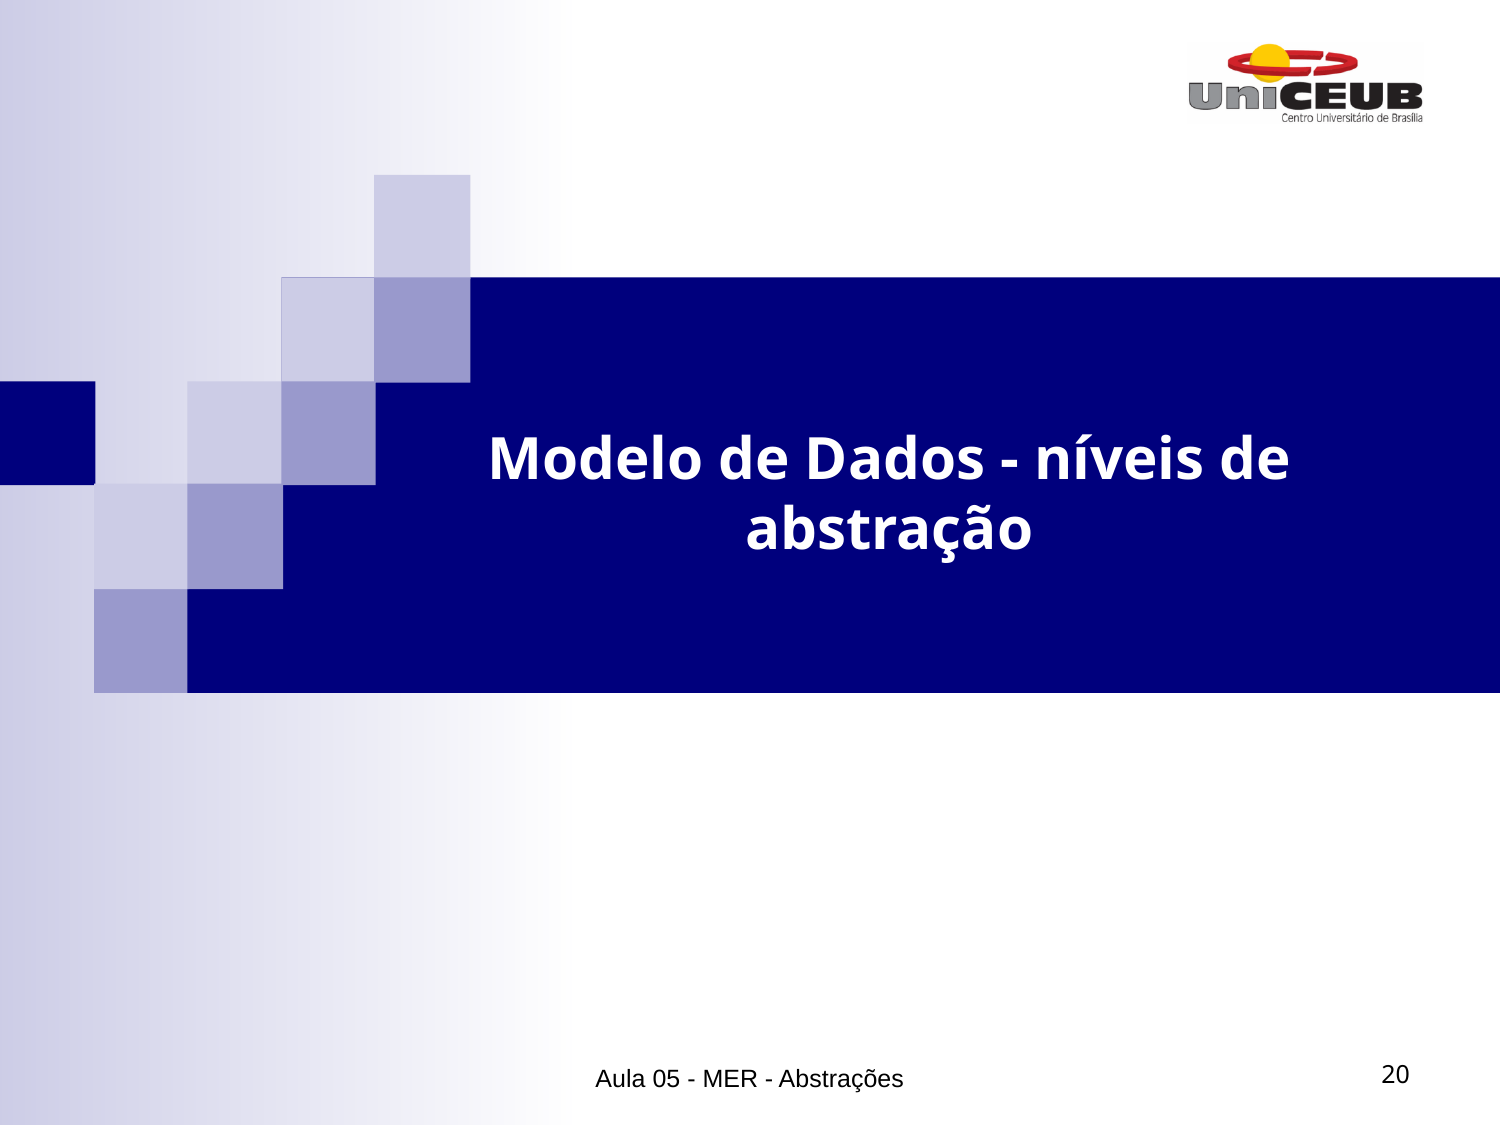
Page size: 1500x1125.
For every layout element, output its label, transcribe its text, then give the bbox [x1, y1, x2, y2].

text_box 20 [1074, 1024, 1425, 1100]
footer Aula 05 - MER - Abstrações [512, 1025, 988, 1100]
title Modelo de Dados - níveis de abstração [336, 326, 1443, 657]
picture [1186, 42, 1424, 125]
